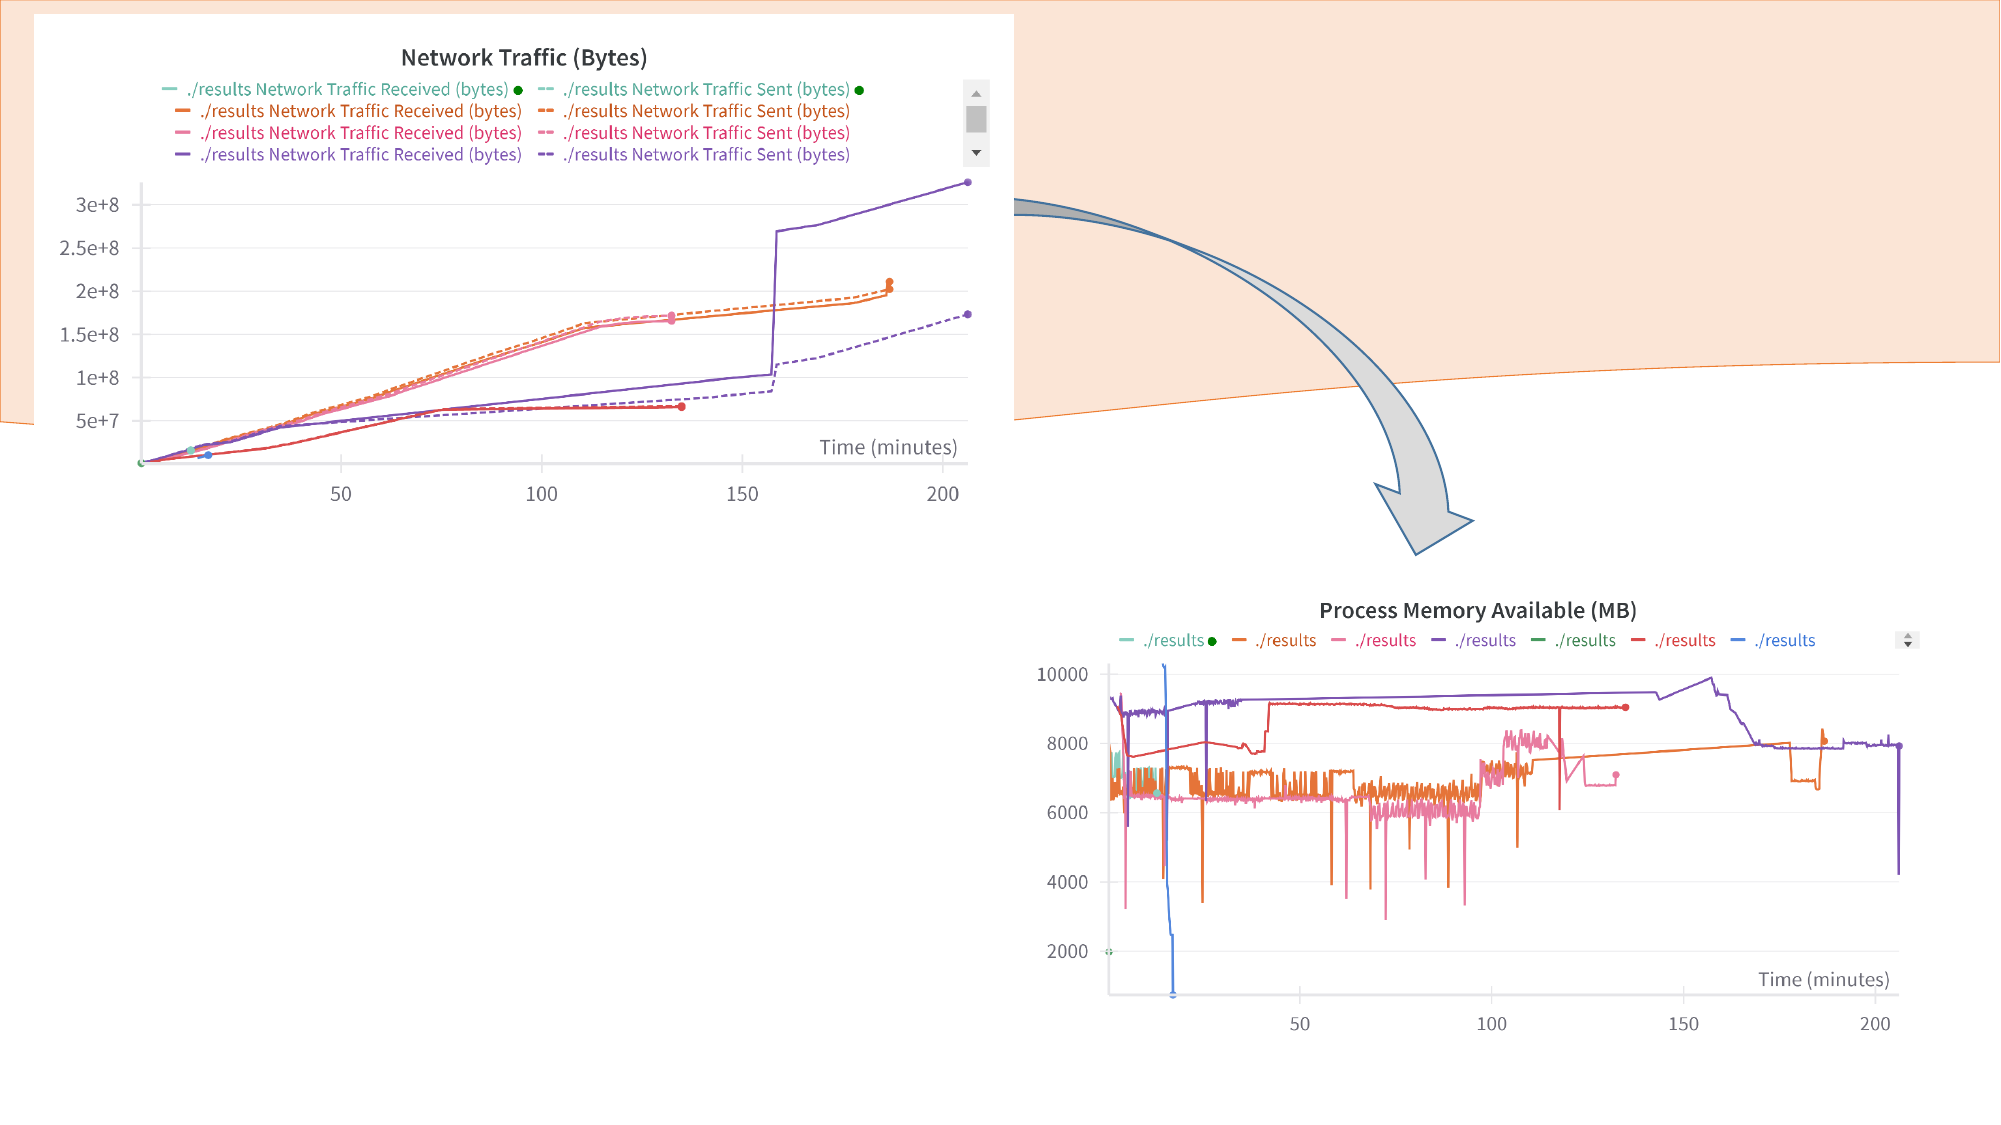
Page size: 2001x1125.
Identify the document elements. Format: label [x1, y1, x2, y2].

text_box [1014, 198, 1476, 557]
picture [34, 14, 1014, 530]
text_box [0, 0, 2000, 425]
picture [1013, 569, 1943, 1058]
